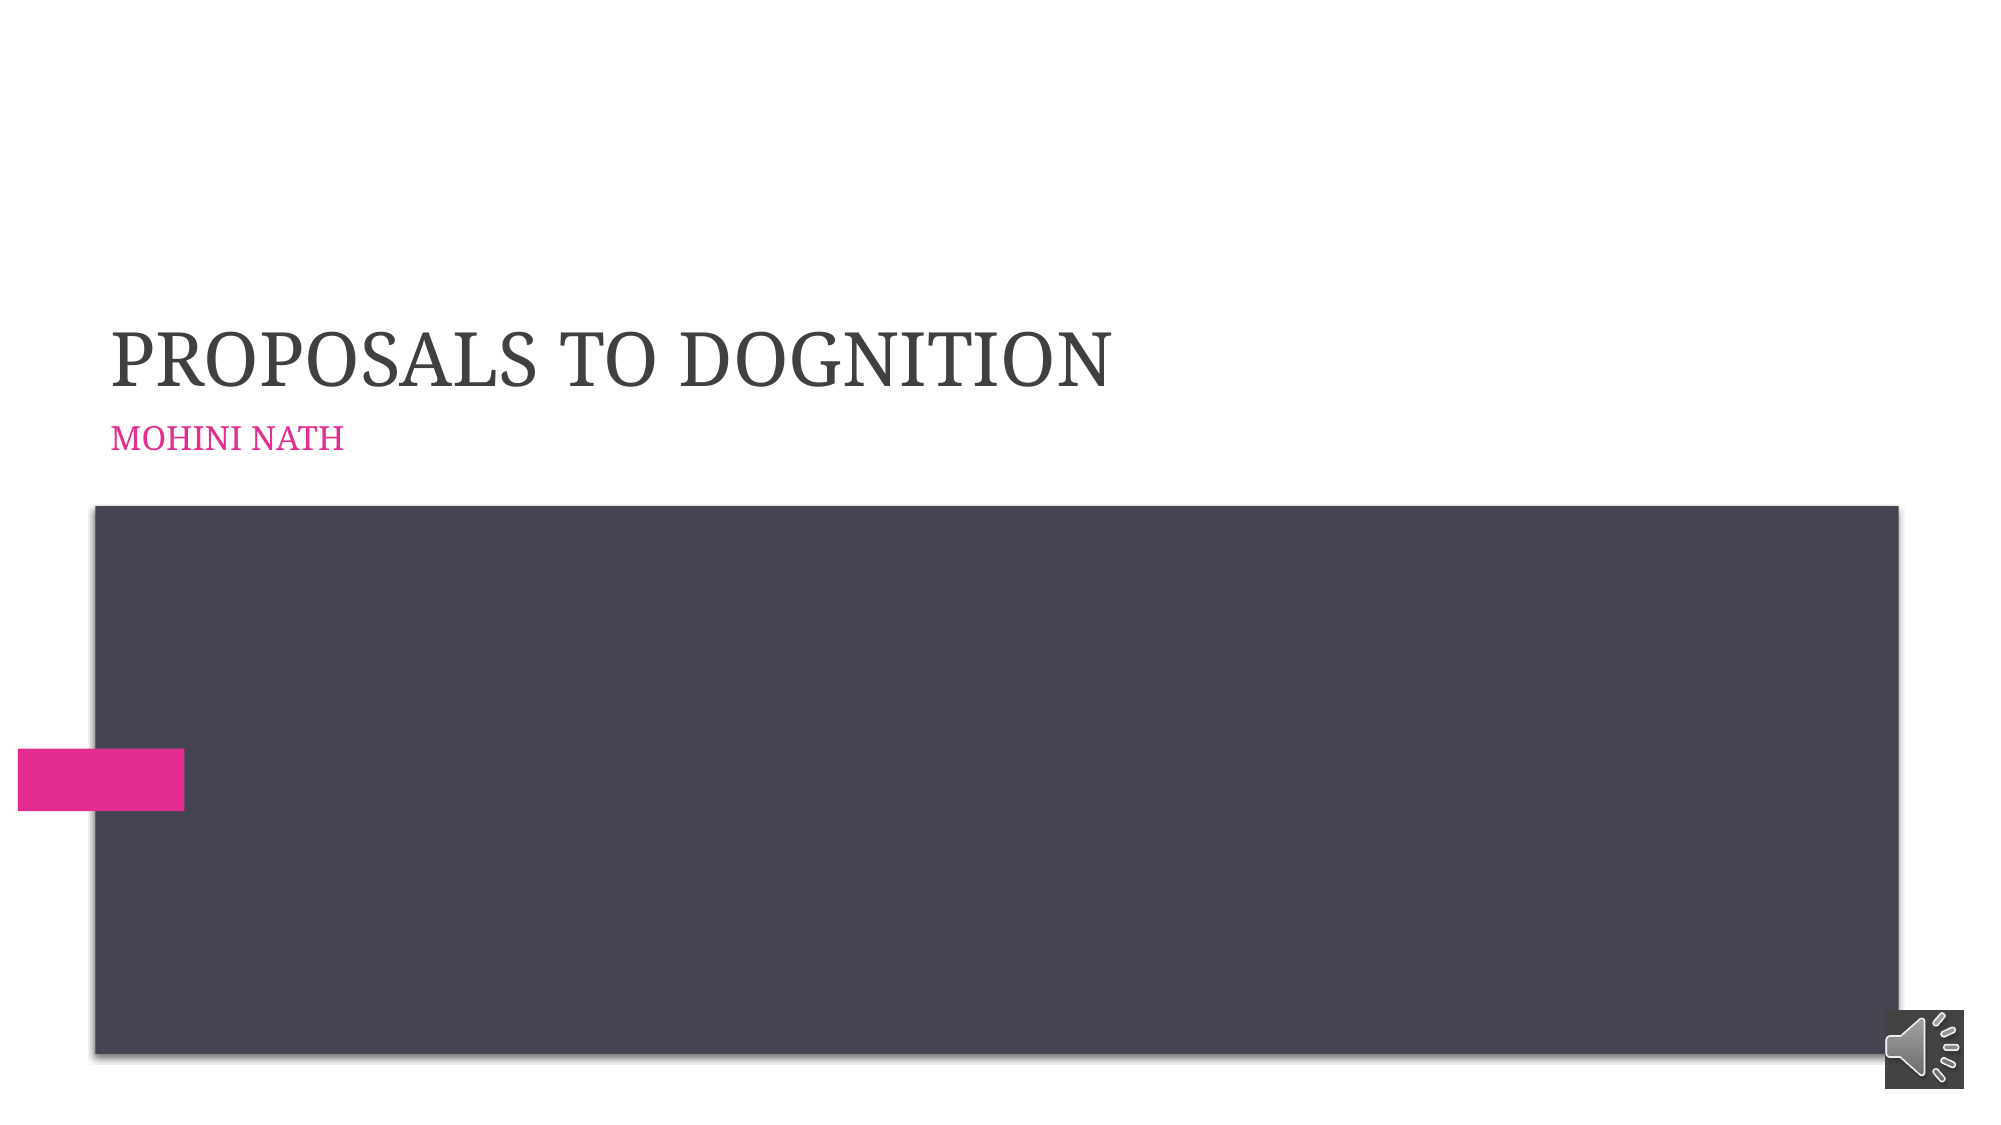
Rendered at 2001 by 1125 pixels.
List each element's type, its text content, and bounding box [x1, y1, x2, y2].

title Proposals to dognition [95, 167, 1899, 409]
subtitle Mohini nath [95, 409, 1899, 507]
picture [1884, 1009, 1966, 1090]
